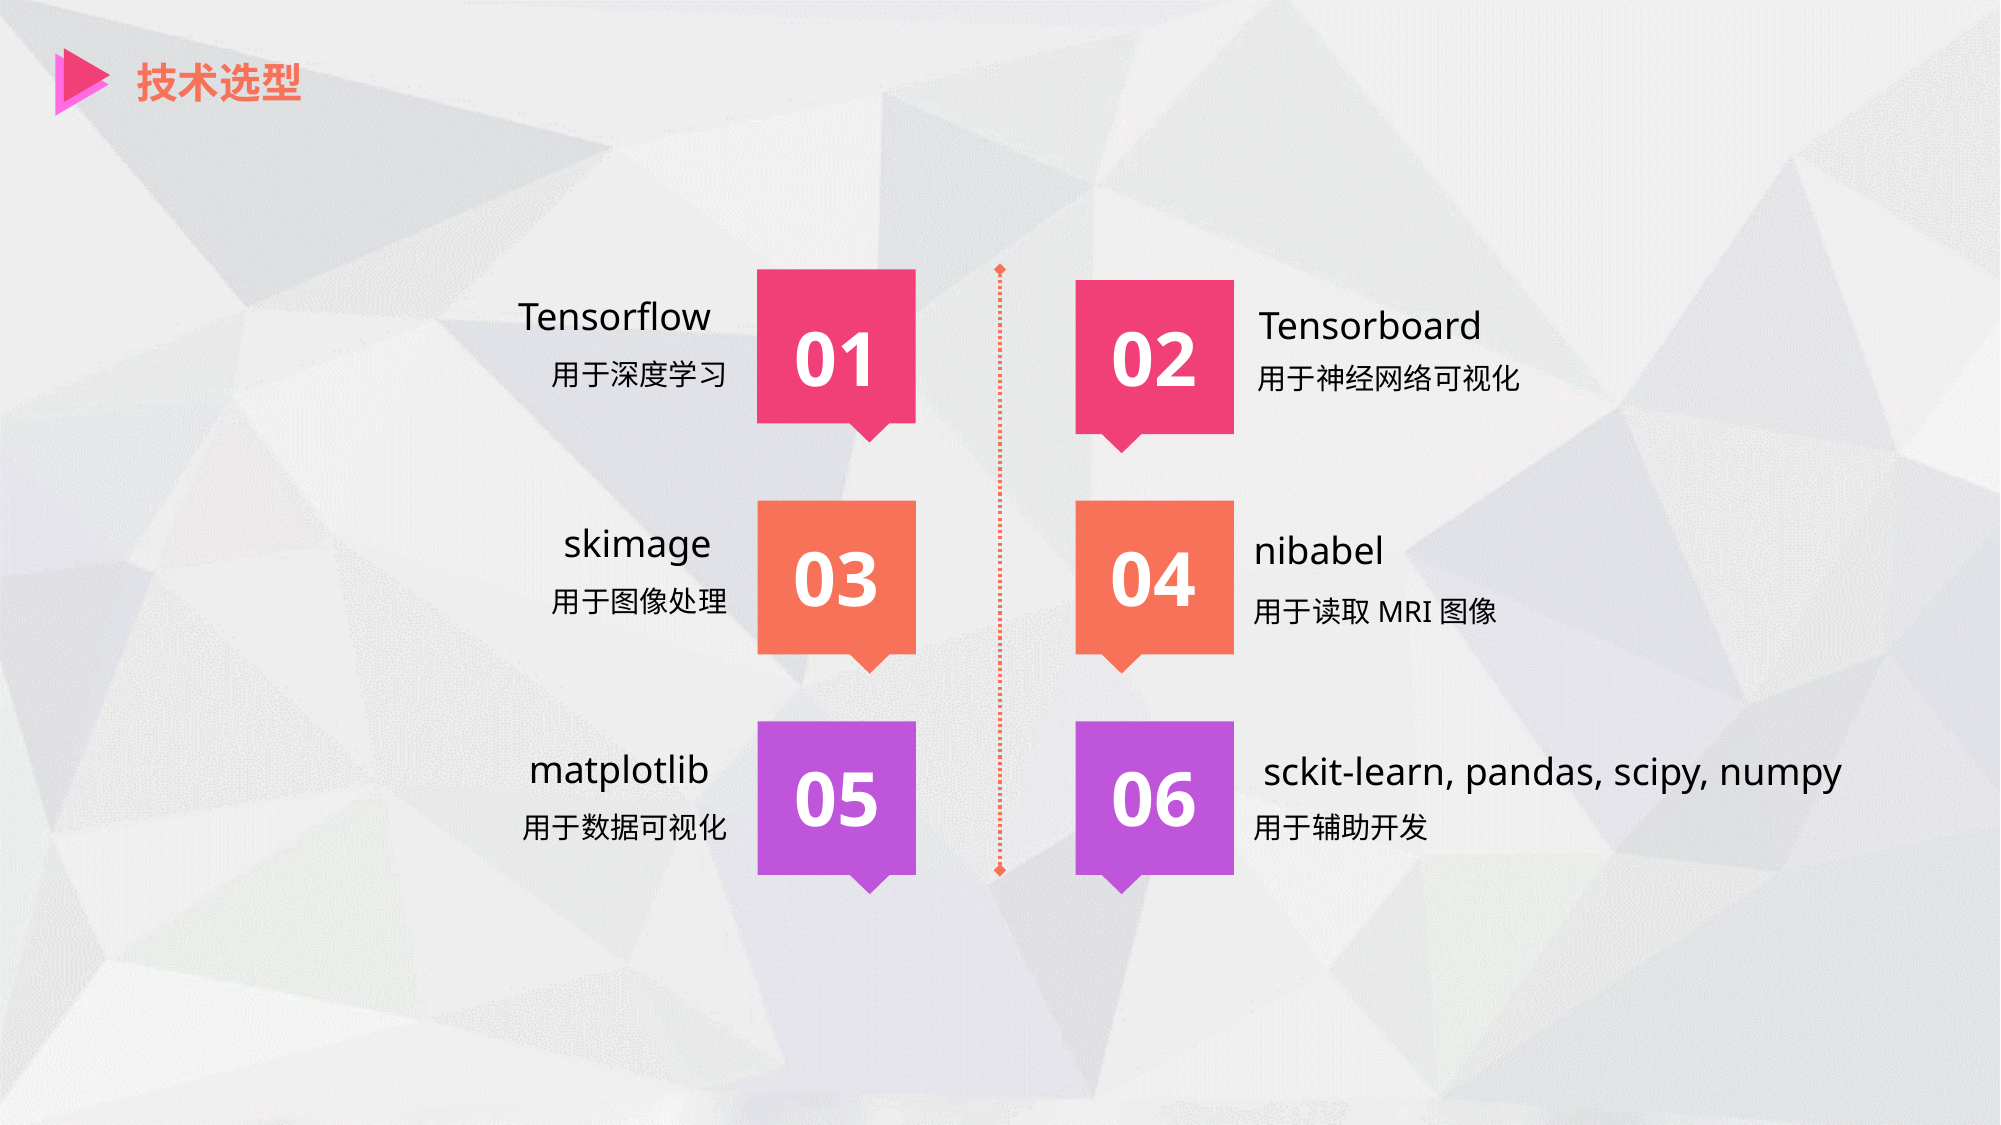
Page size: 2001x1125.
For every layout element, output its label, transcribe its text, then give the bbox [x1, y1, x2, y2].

text_box [756, 268, 917, 444]
text_box 技术选型 [121, 48, 455, 114]
text_box 02 [1111, 310, 1198, 401]
text_box [756, 499, 917, 676]
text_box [319, 519, 728, 618]
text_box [319, 746, 728, 845]
text_box 05 [794, 751, 881, 842]
text_box [756, 720, 917, 896]
text_box 06 [1111, 751, 1198, 842]
text_box 用于辅助开发 [1253, 809, 1512, 845]
text_box [1074, 499, 1235, 676]
text_box [1074, 279, 1235, 455]
text_box 04 [1110, 531, 1197, 622]
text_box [55, 48, 111, 116]
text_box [1257, 301, 1681, 396]
text_box 03 [793, 531, 880, 622]
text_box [319, 292, 728, 392]
text_box 01 [794, 310, 881, 401]
text_box [1074, 720, 1235, 896]
text_box 用于读取MRI图像 [1253, 593, 1512, 629]
picture [0, 0, 2001, 1125]
text_box nibabel [1253, 526, 1487, 572]
text_box sckit-learn, pandas, scipy, numpy [1253, 747, 1868, 793]
